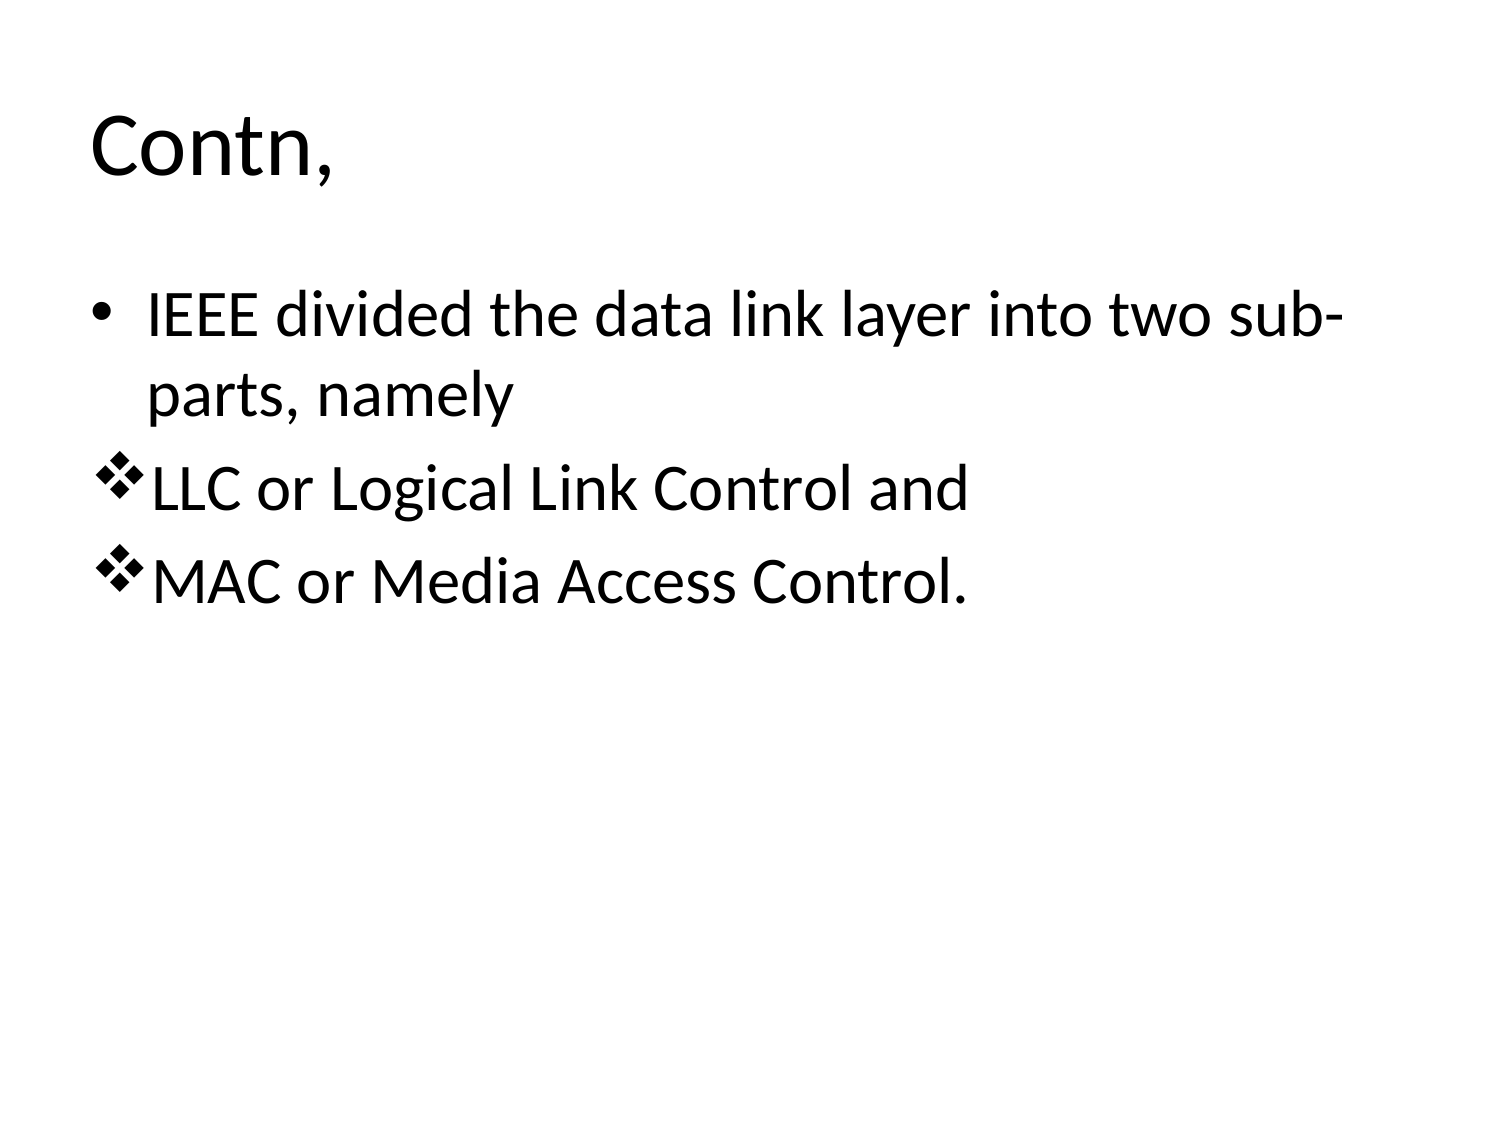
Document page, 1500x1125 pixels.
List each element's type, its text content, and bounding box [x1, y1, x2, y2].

list IEEE divided the data link layer into two sub-parts, namely LLC or Logical Link Control and MAC or Media Access Control. [75, 262, 1425, 1005]
title Contn, [75, 45, 1425, 233]
